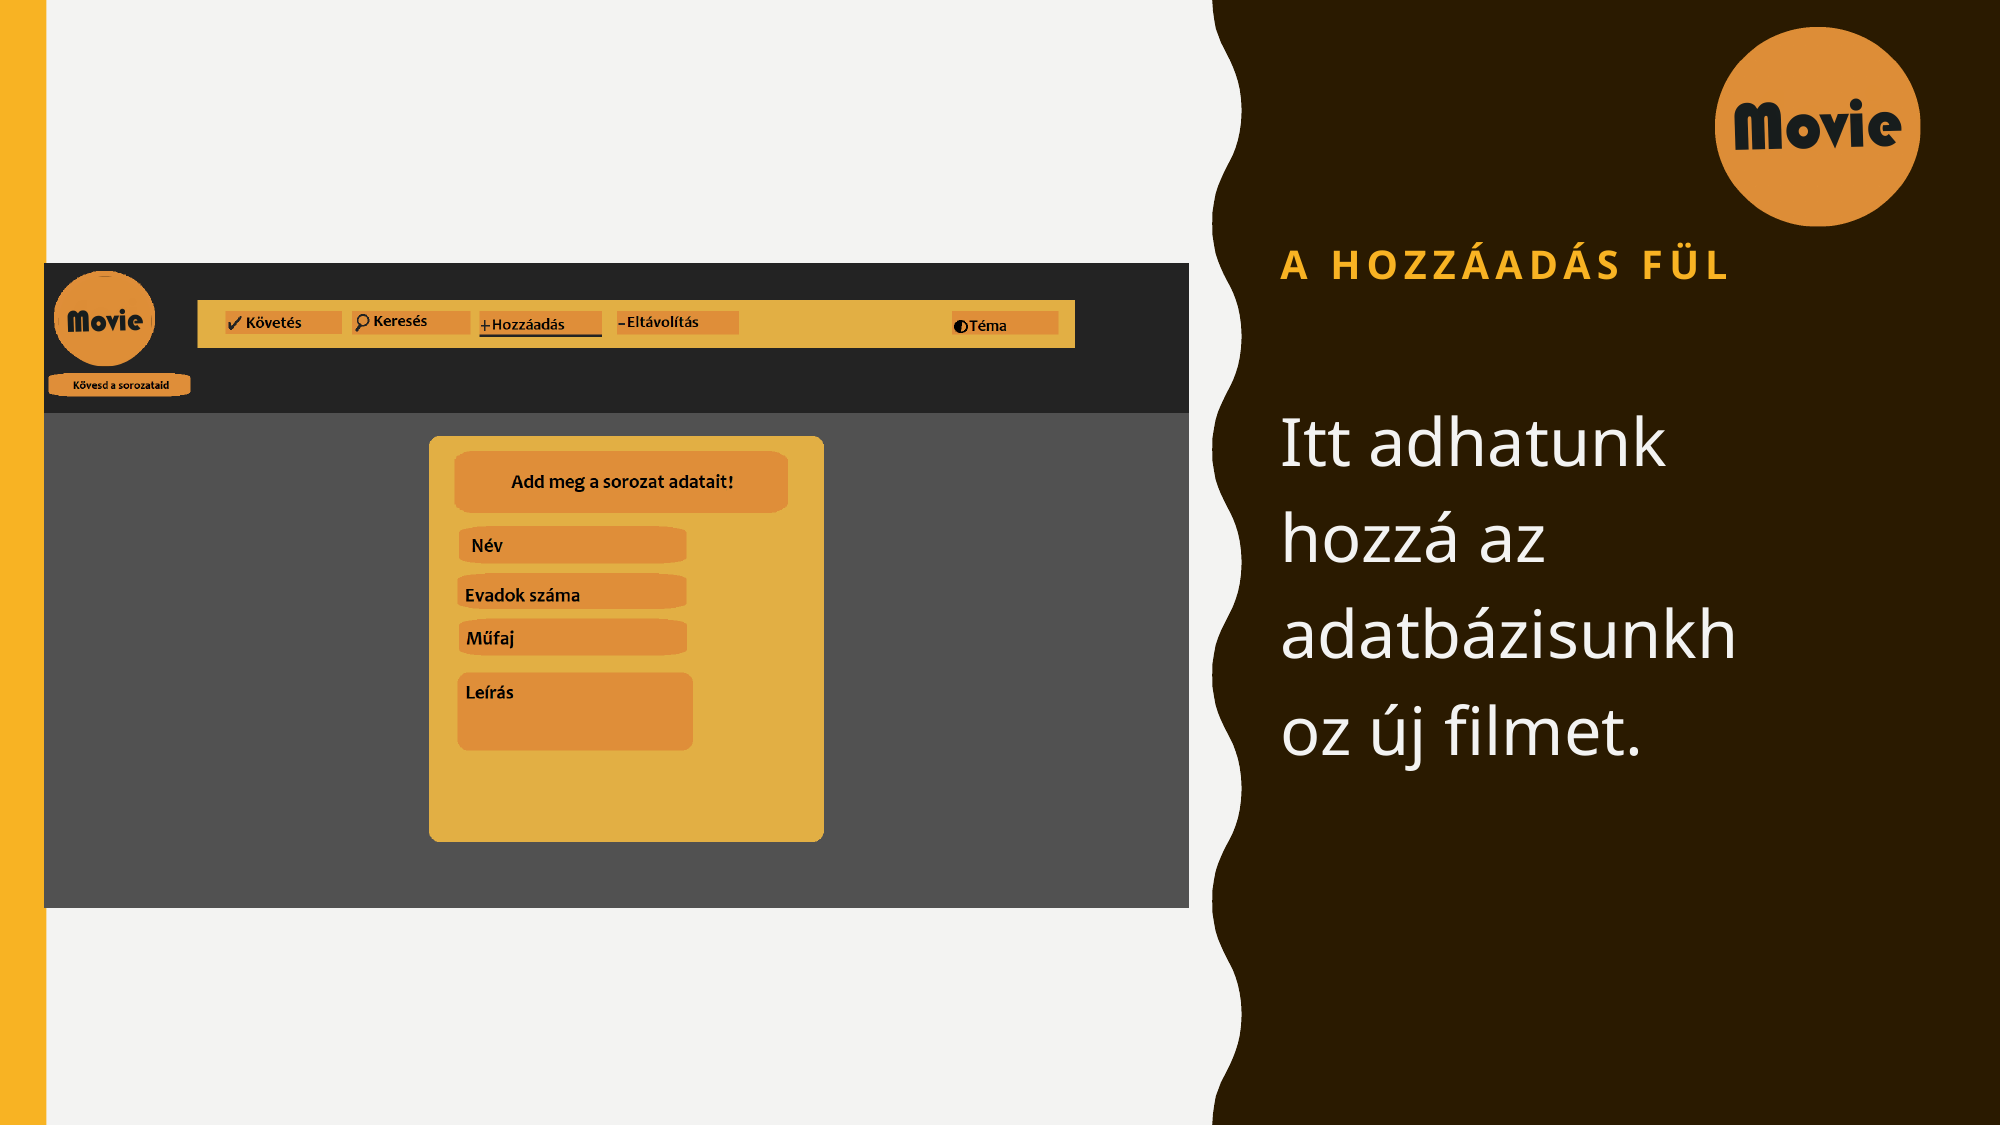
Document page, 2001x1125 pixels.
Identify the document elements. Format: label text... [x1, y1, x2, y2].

list Itt adhatunk hozzá az adatbázisunkhoz új filmet. [1265, 376, 1773, 1060]
picture [21, 263, 1189, 908]
title A hozzáadás fül [1265, 199, 1773, 295]
picture [1631, 0, 2000, 250]
